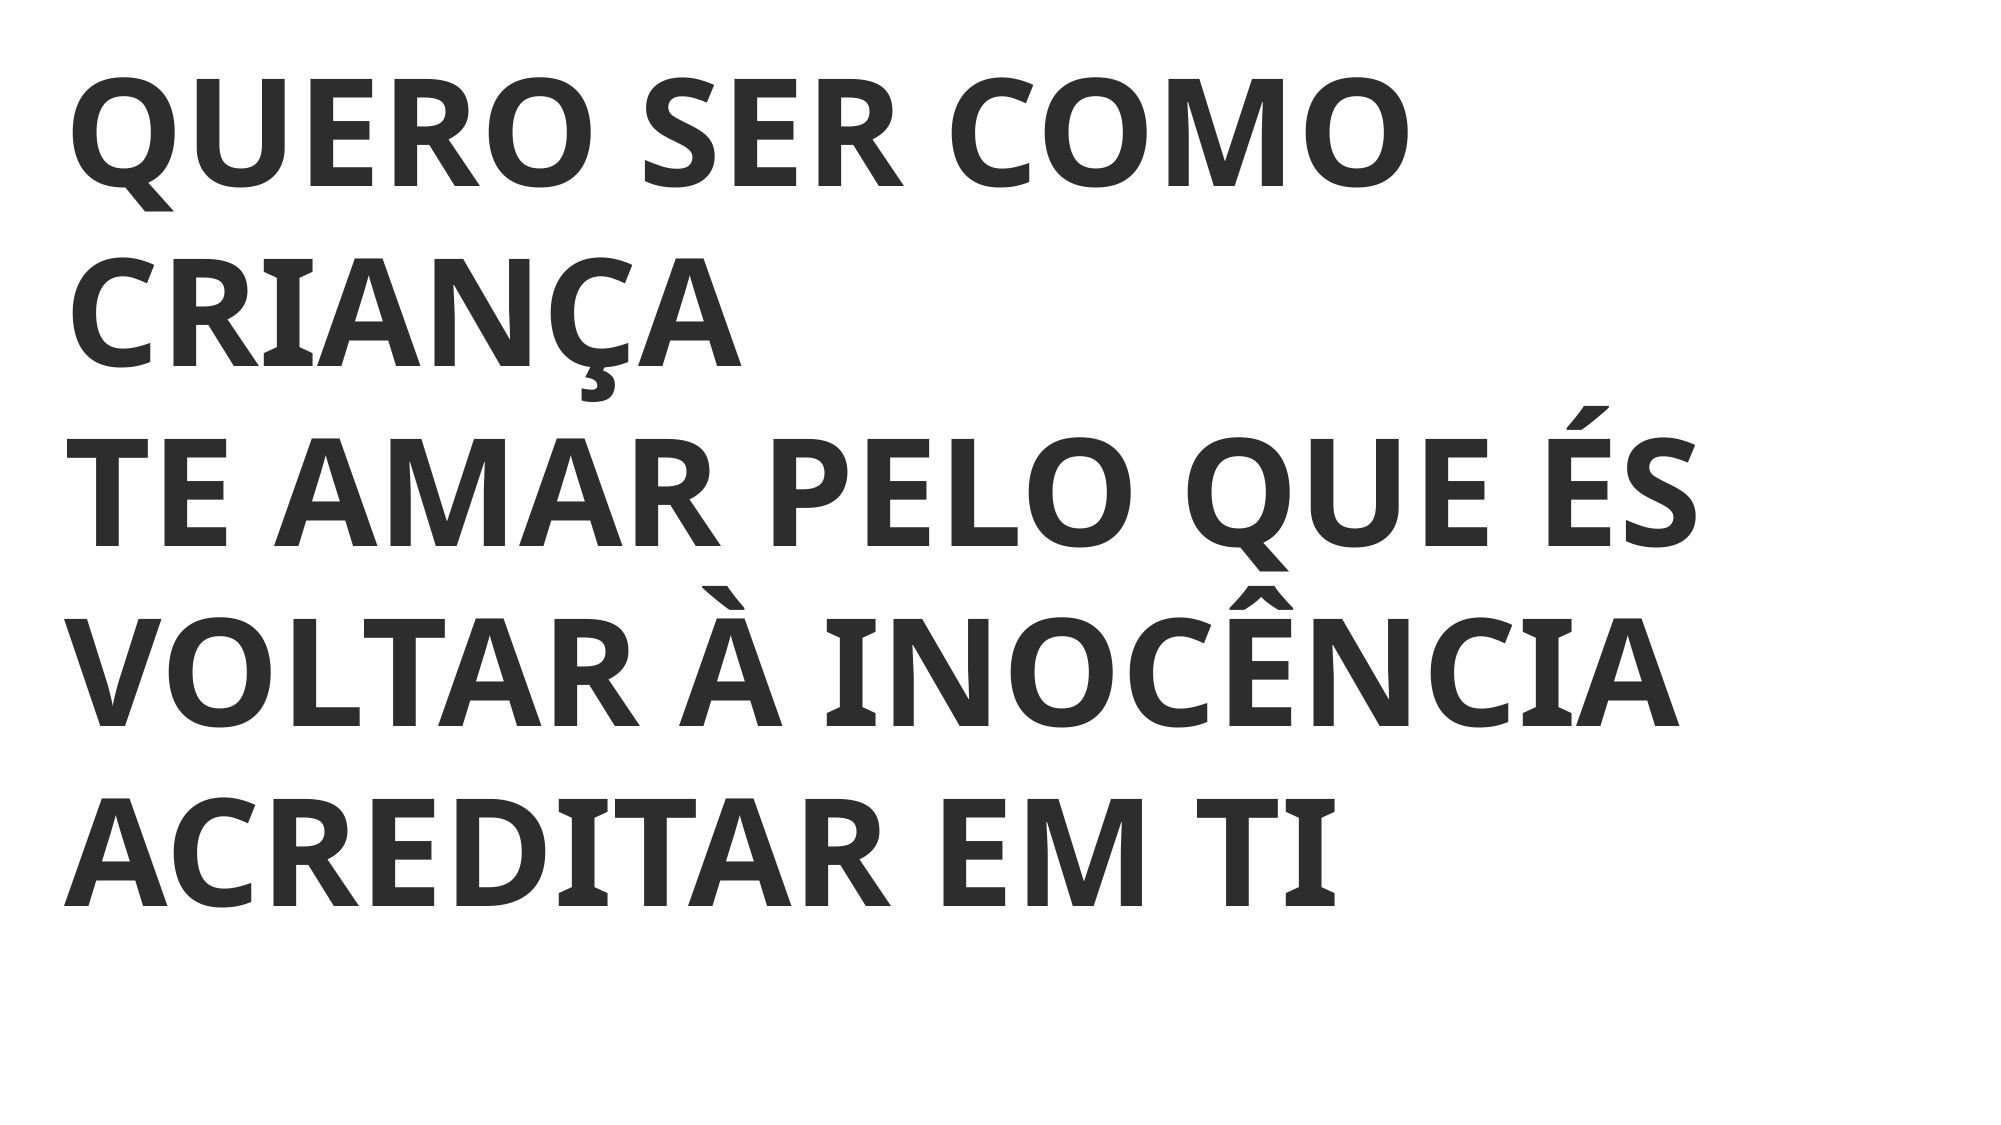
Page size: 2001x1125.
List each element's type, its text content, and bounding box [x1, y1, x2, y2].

text_box QUERO SER COMO CRIANÇA TE AMAR PELO QUE ÉS VOLTAR À INOCÊNCIA ACREDITAR EM TI [50, 28, 1957, 944]
